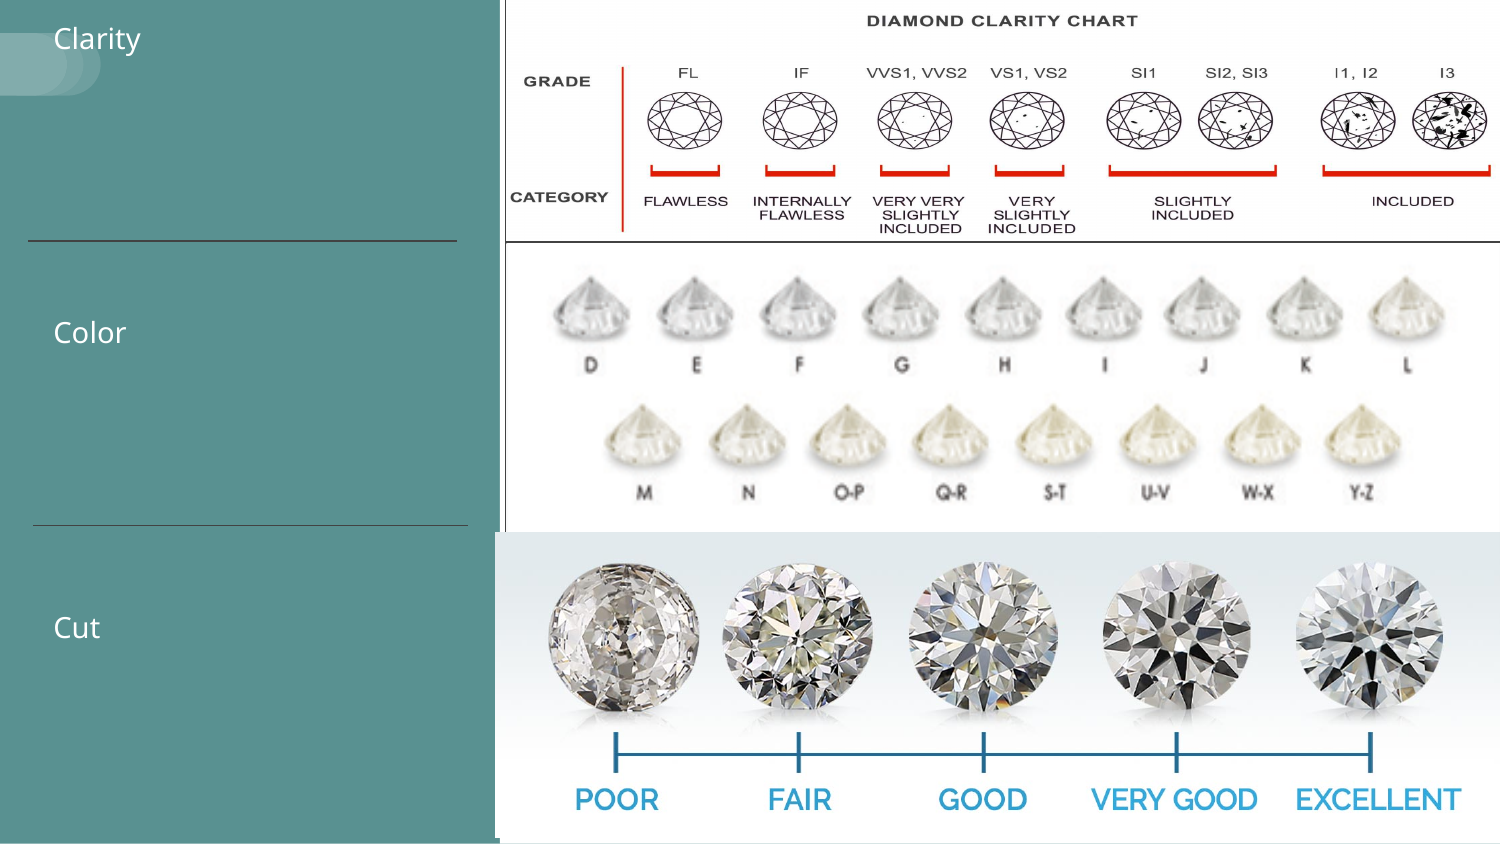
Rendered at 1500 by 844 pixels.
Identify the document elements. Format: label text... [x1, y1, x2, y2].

list Clarity Color Cut [38, 0, 460, 523]
list Clarity Color Cut [38, 535, 460, 784]
picture [495, 0, 1500, 838]
